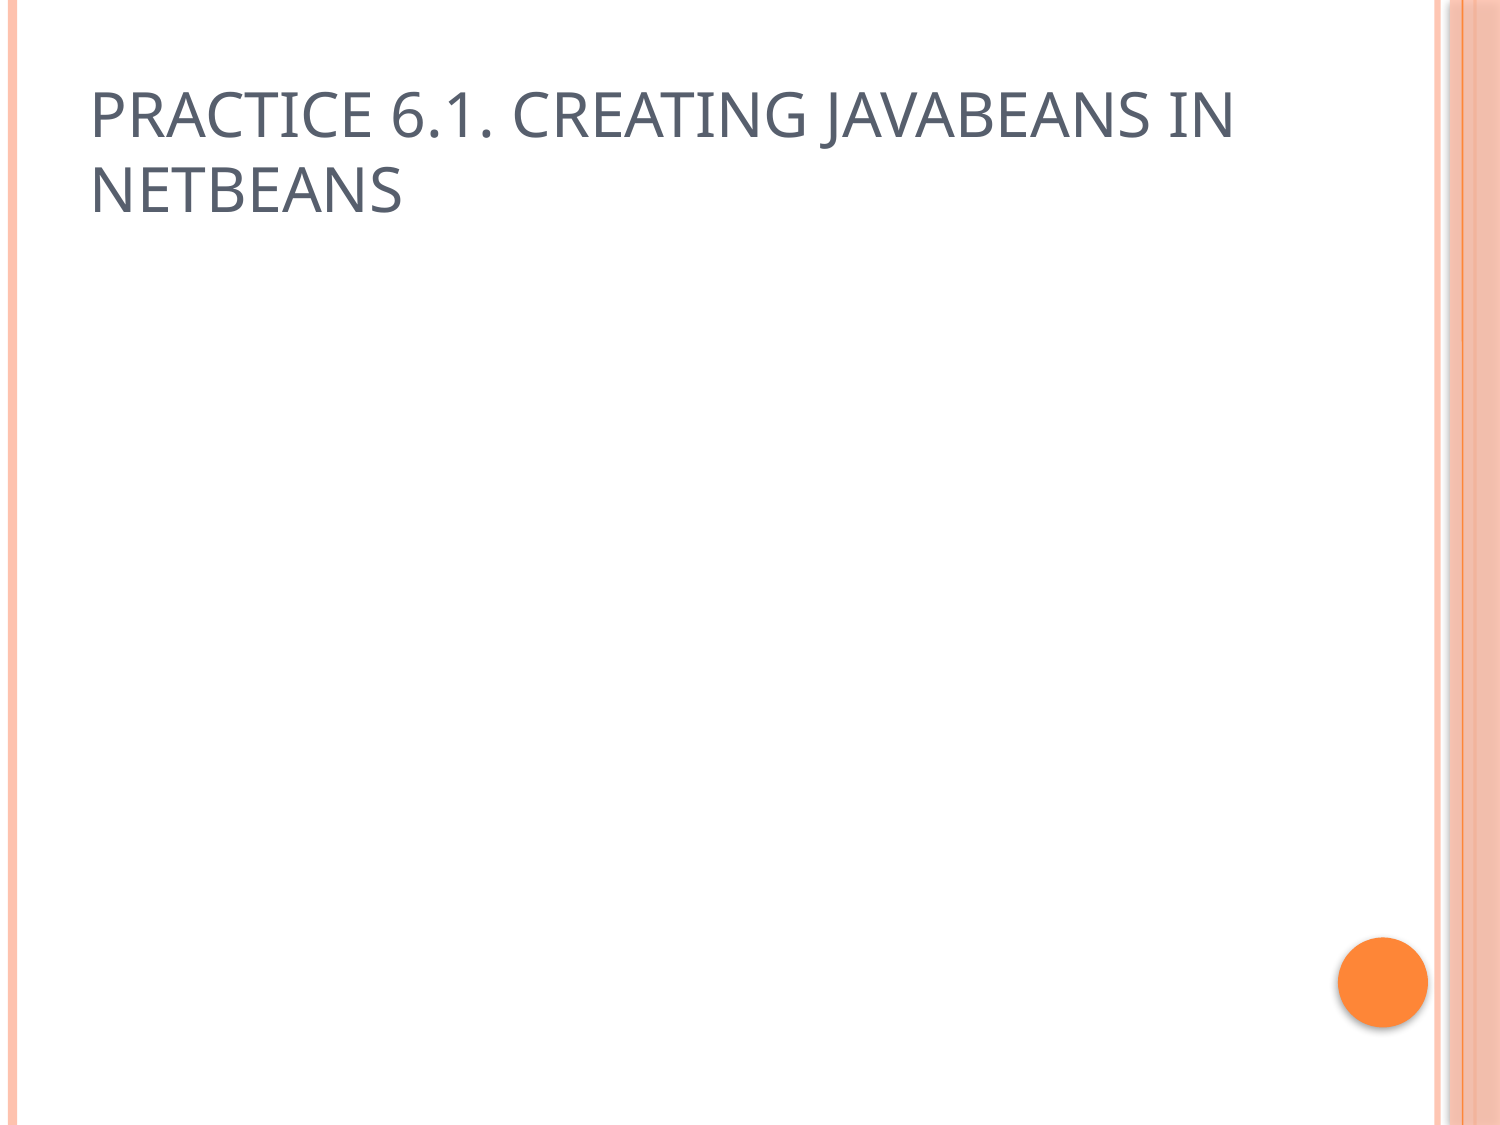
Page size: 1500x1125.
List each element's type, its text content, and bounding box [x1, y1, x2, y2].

title PRACTICE 6.1. CREATING JAVABEANS IN NETBEANS [75, 45, 1300, 233]
